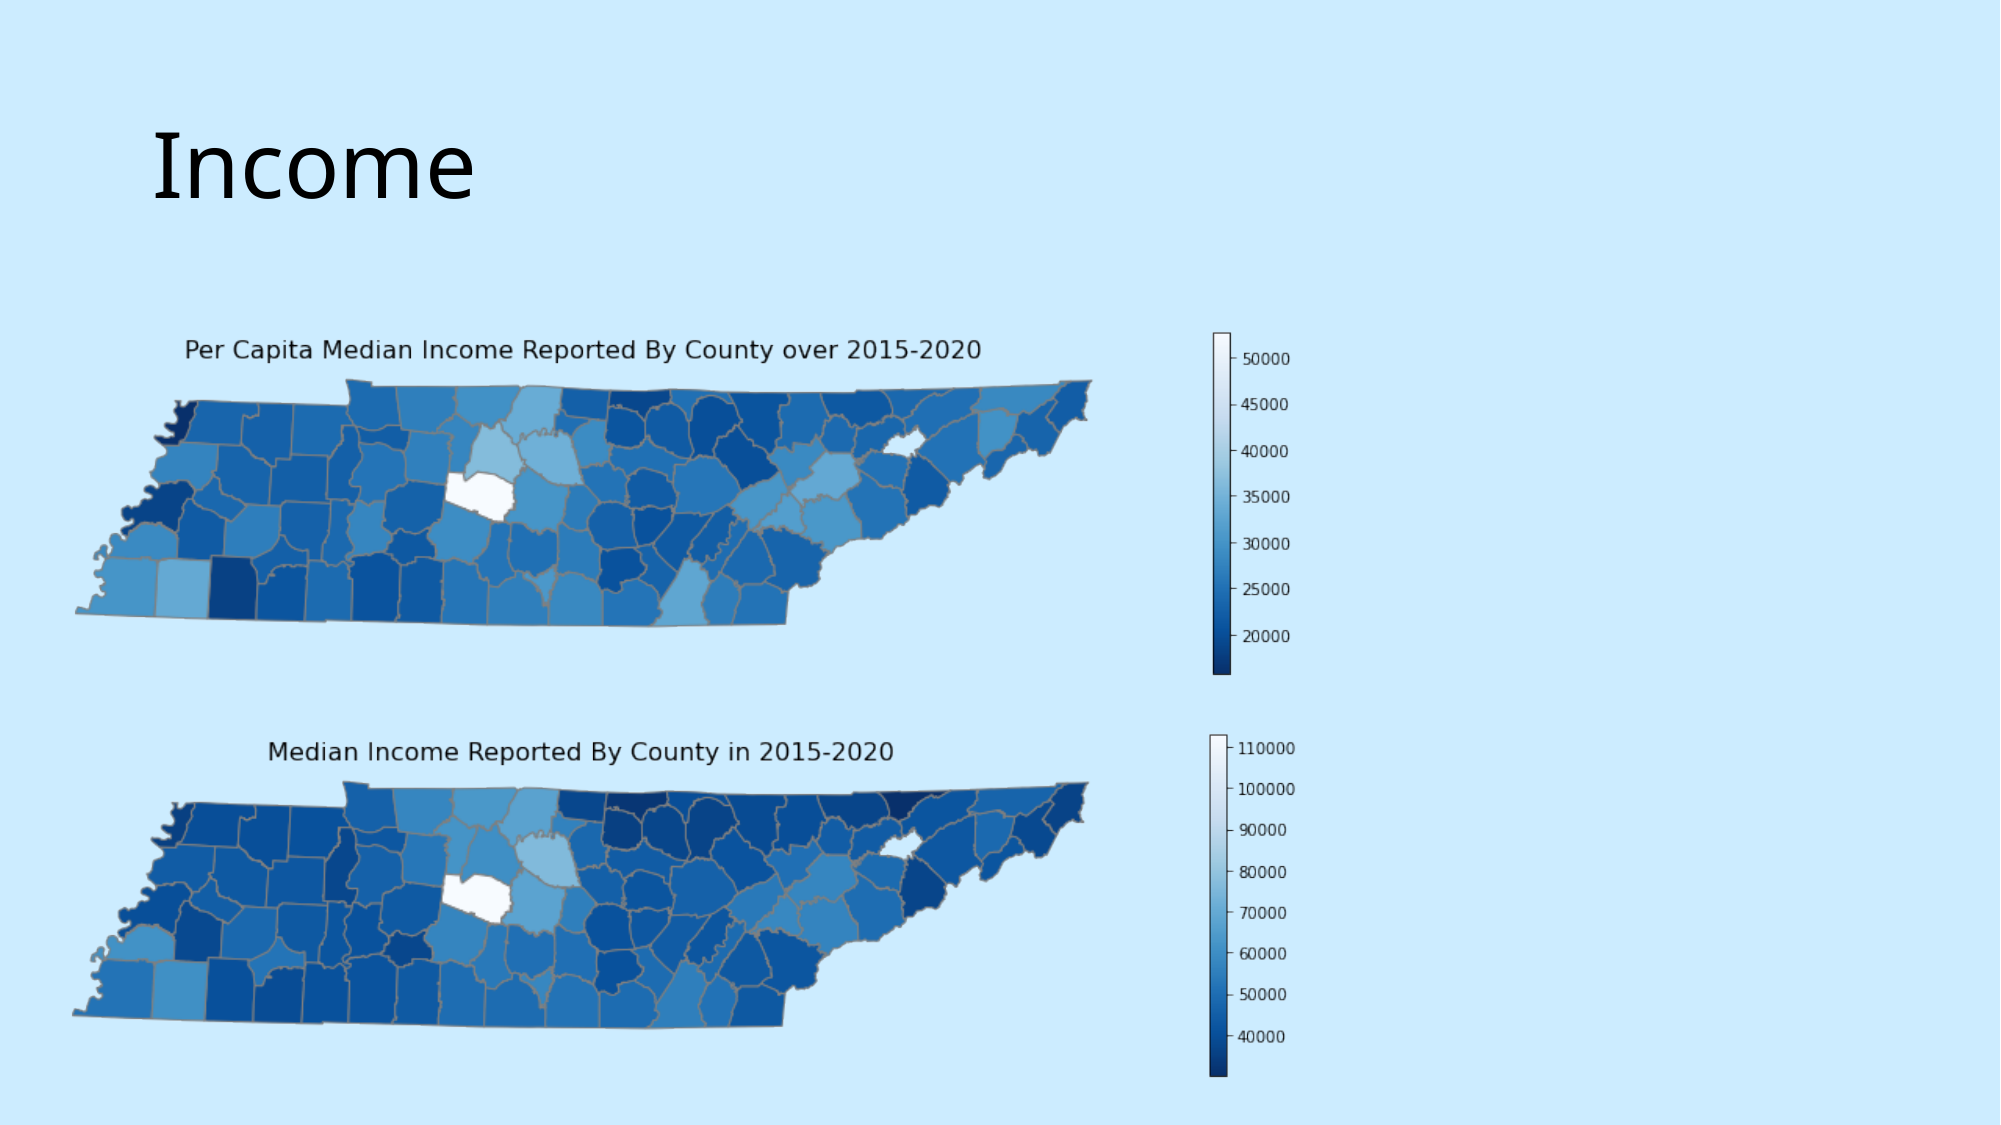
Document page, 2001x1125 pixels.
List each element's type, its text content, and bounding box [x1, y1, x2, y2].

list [14, 323, 1302, 685]
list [11, 725, 1308, 1087]
title Income [137, 59, 1863, 278]
